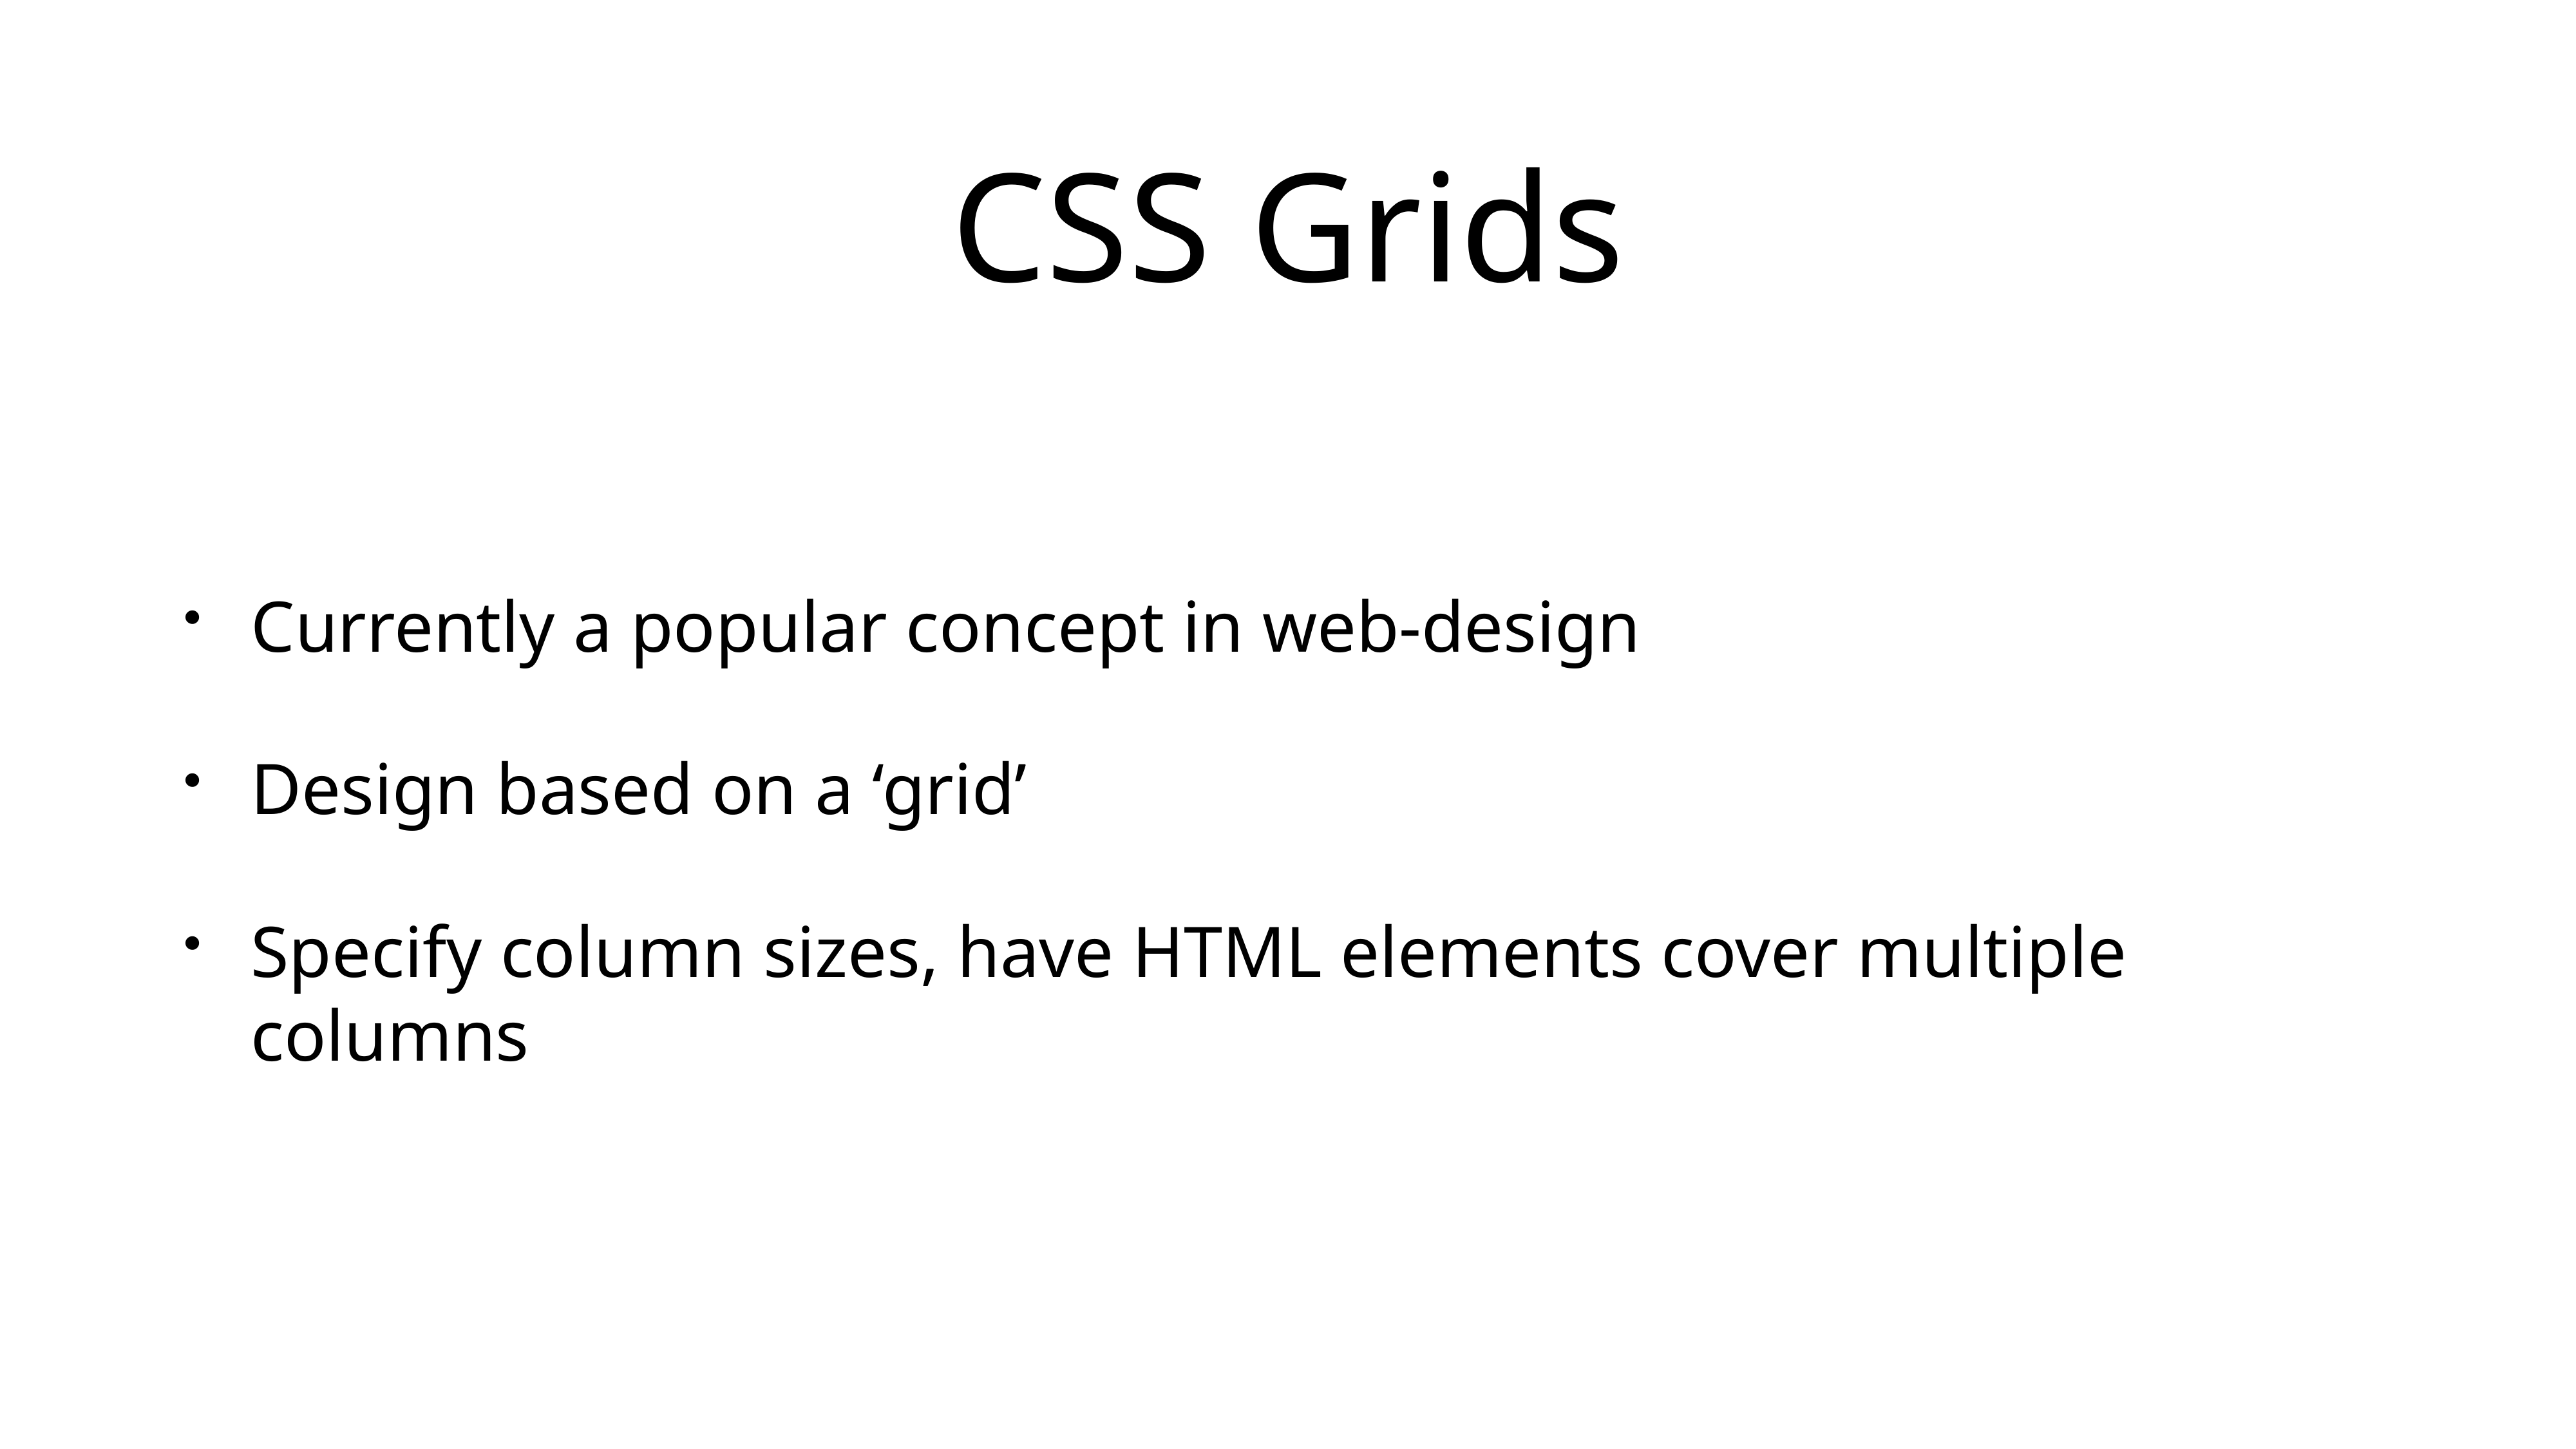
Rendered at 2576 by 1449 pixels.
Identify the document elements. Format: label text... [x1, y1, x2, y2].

title CSS Grids [178, 100, 2398, 341]
list Currently a popular concept in web-design Design based on a ‘grid’ Specify column sizes, have HTML elements cover multiple columns [178, 341, 2398, 1316]
